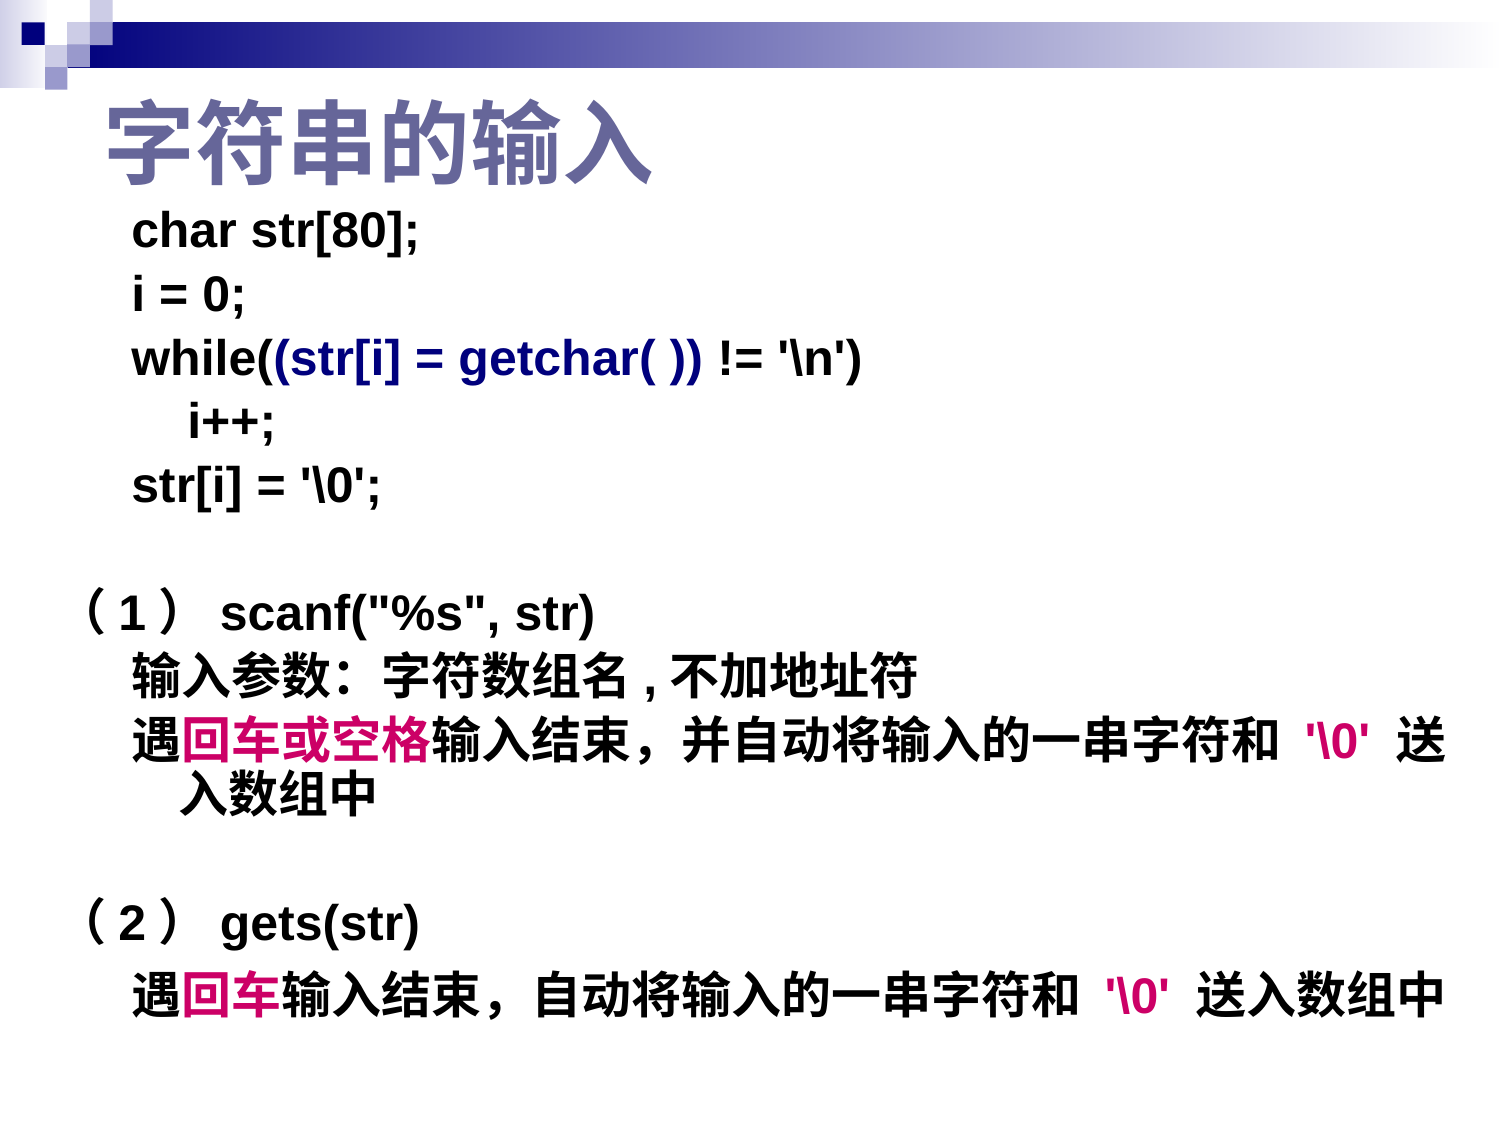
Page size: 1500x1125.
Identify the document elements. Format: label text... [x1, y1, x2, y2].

list char str[80]; i = 0; while((str[i] = getchar( )) != '\n') i++; str[i] = '\0'; （1）scanf("%s", str) 输入参数：字符数组名,不加地址符 遇回车或空格输入结束，并自动将输入的一串字符和 '\0' 送入数组中 （2）gets(str) 遇回车输入结束，自动将输入的一串字符和 '\0' 送入数组中 [41, 196, 1471, 1106]
title 字符串的输入 [88, 66, 1364, 204]
